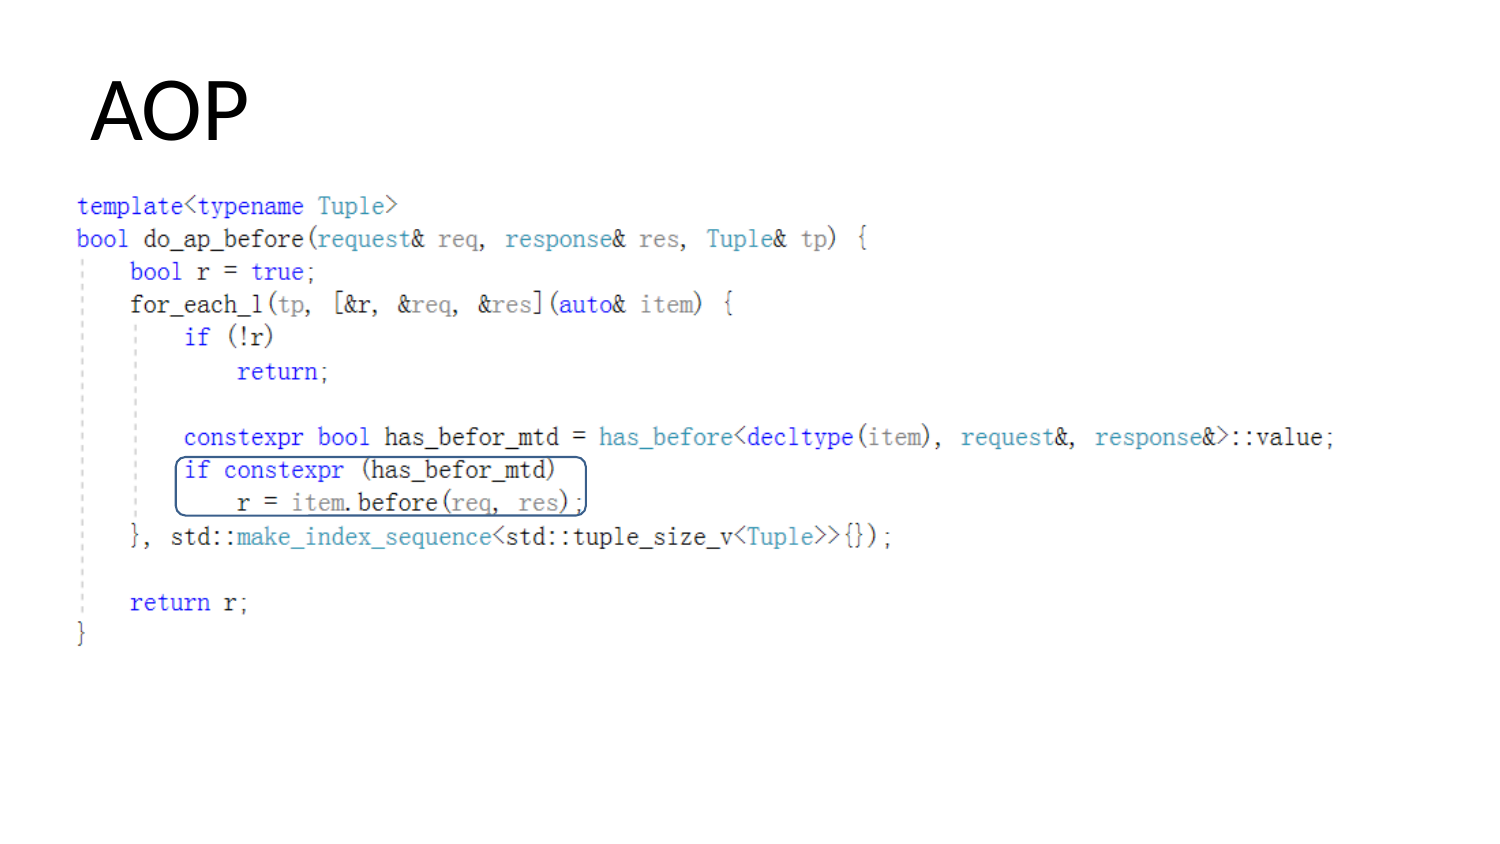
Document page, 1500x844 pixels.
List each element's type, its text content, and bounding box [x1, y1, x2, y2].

picture [70, 187, 1341, 657]
title AOP [75, 33, 1425, 175]
